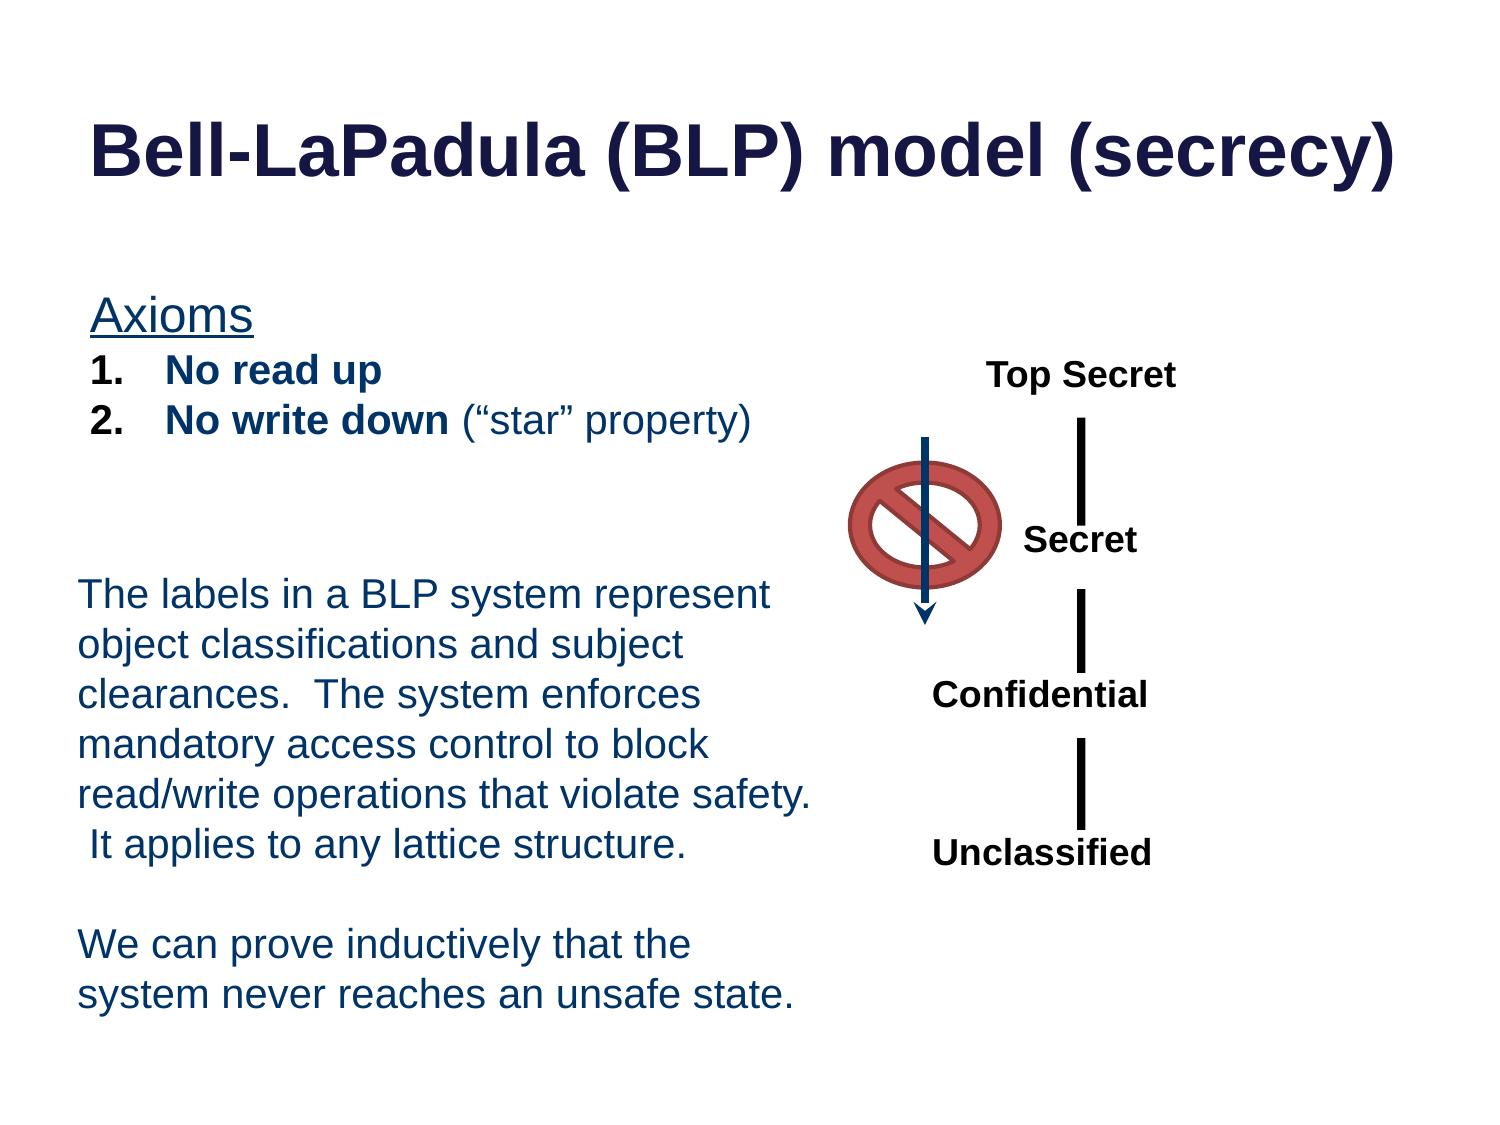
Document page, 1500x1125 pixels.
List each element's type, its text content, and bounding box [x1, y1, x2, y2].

text_box Unclassified [921, 829, 1164, 878]
text_box Confidential [921, 672, 1160, 720]
title Bell-LaPadula (BLP) model (secrecy) [75, 0, 1425, 200]
text_box The labels in a BLP system represent object classifications and subject clearances. The system enforces mandatory access control to block read/write operations that violate safety. It applies to any lattice structure. We can prove inductively that the system never reaches an unsafe state. [62, 558, 838, 1025]
text_box Top Secret [988, 352, 1187, 400]
text_box Secret [1012, 517, 1148, 565]
text_box Axioms No read up No write down (“star” property) [74, 274, 988, 450]
text_box [849, 462, 920, 588]
text_box [929, 462, 1000, 588]
